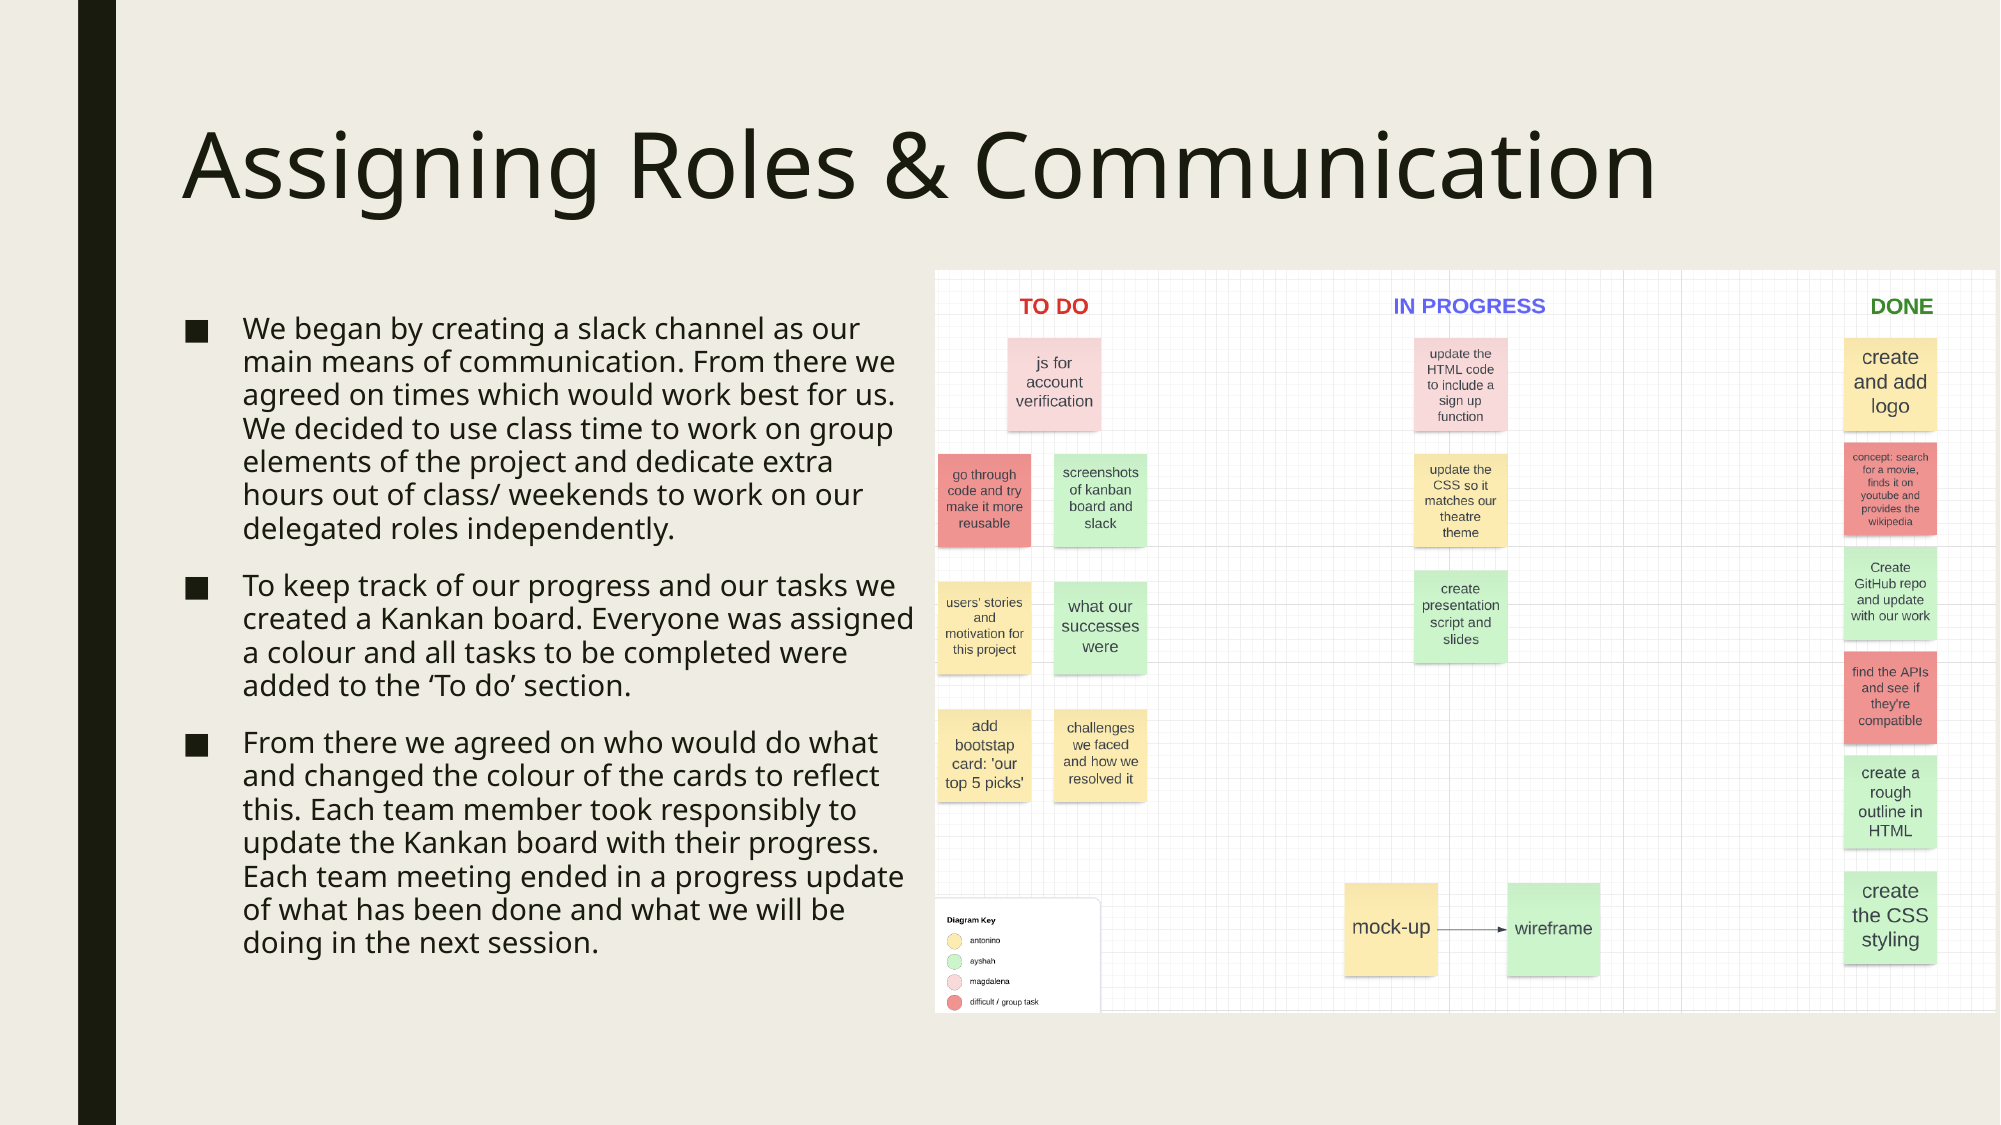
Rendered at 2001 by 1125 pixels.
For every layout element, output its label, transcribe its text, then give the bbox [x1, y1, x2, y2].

list We began by creating a slack channel as our main means of communication. From there we agreed on times which would work best for us. We decided to use class time to work on group elements of the project and dedicate extra hours out of class/ weekends to work on our delegated roles independently. To keep track of our progress and our tasks we created a Kankan board. Everyone was assigned a colour and all tasks to be completed were added to the ‘To do’ section. From there we agreed on who would do what and changed the colour of the cards to reflect this. Each team member took responsibly to update the Kankan board with their progress. Each team meeting ended in a progress update of what has been done and what we will be doing in the next session. [167, 304, 935, 969]
title Assigning Roles & Communication [167, 112, 1890, 304]
text_box [76, 0, 119, 1125]
picture [935, 270, 1996, 1013]
